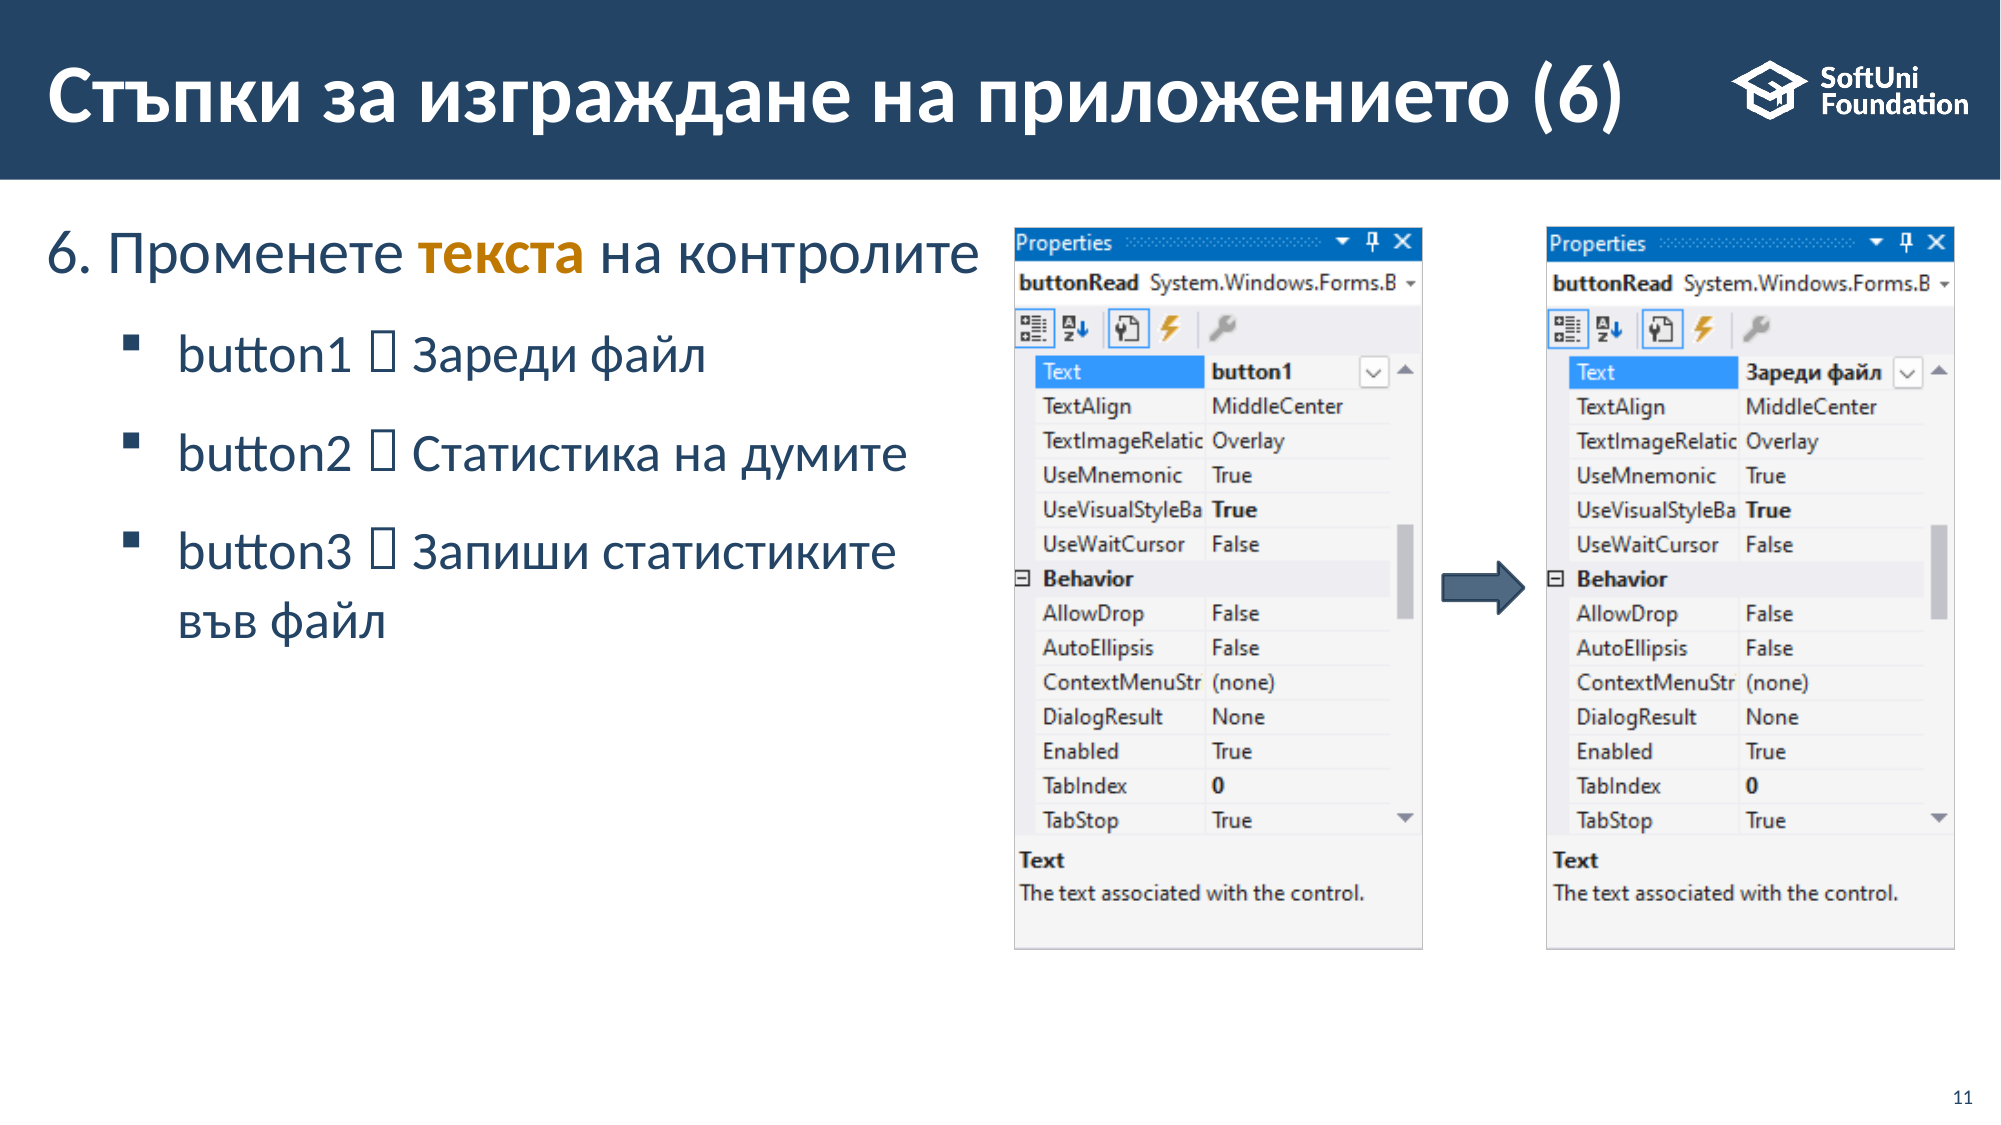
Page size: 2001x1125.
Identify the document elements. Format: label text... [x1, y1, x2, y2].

picture [1545, 225, 1955, 950]
title Стъпки за изграждане на приложението (6) [31, 16, 1716, 162]
list 6. Променете текста на контролите button1  Зареди файл button2  Статистика на думите button3  Запиши статистиките във файл [28, 201, 1967, 1109]
picture [1731, 60, 1968, 120]
slide_number 11 [1927, 1067, 1989, 1117]
picture [1014, 227, 1423, 950]
text_box [1440, 559, 1527, 616]
